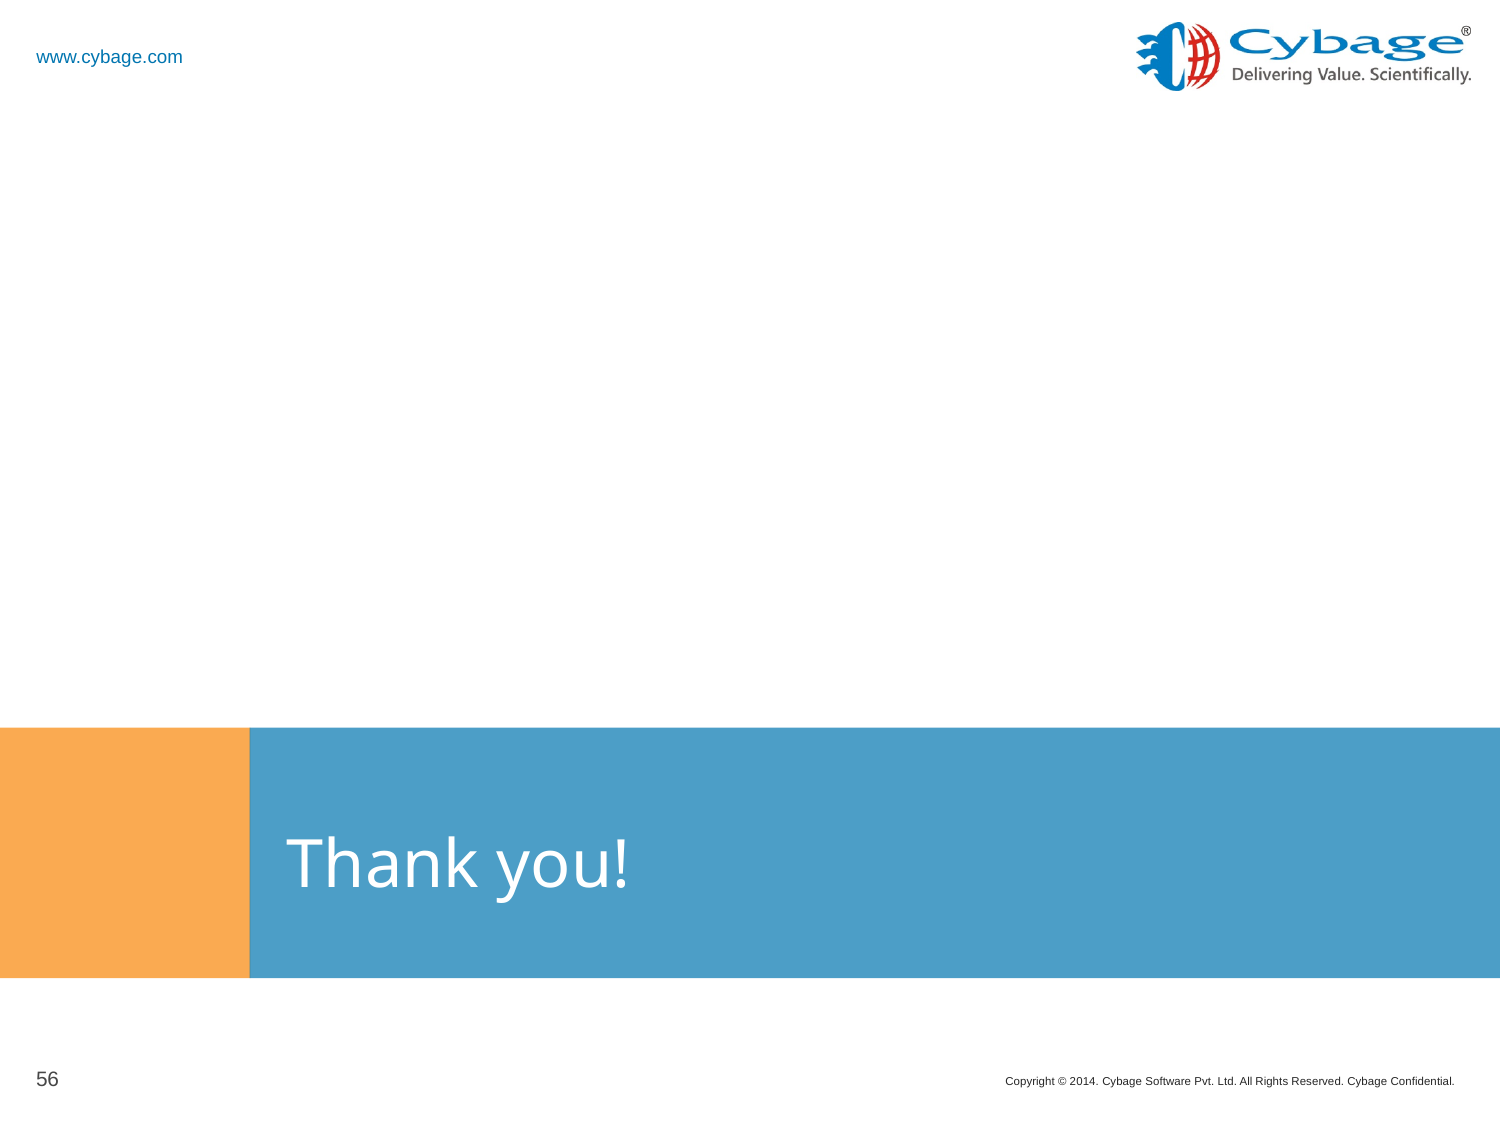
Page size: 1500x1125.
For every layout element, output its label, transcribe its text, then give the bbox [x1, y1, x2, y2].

slide_number 56 [21, 1048, 102, 1109]
title Thank you! [271, 813, 1463, 906]
picture [1136, 22, 1471, 91]
